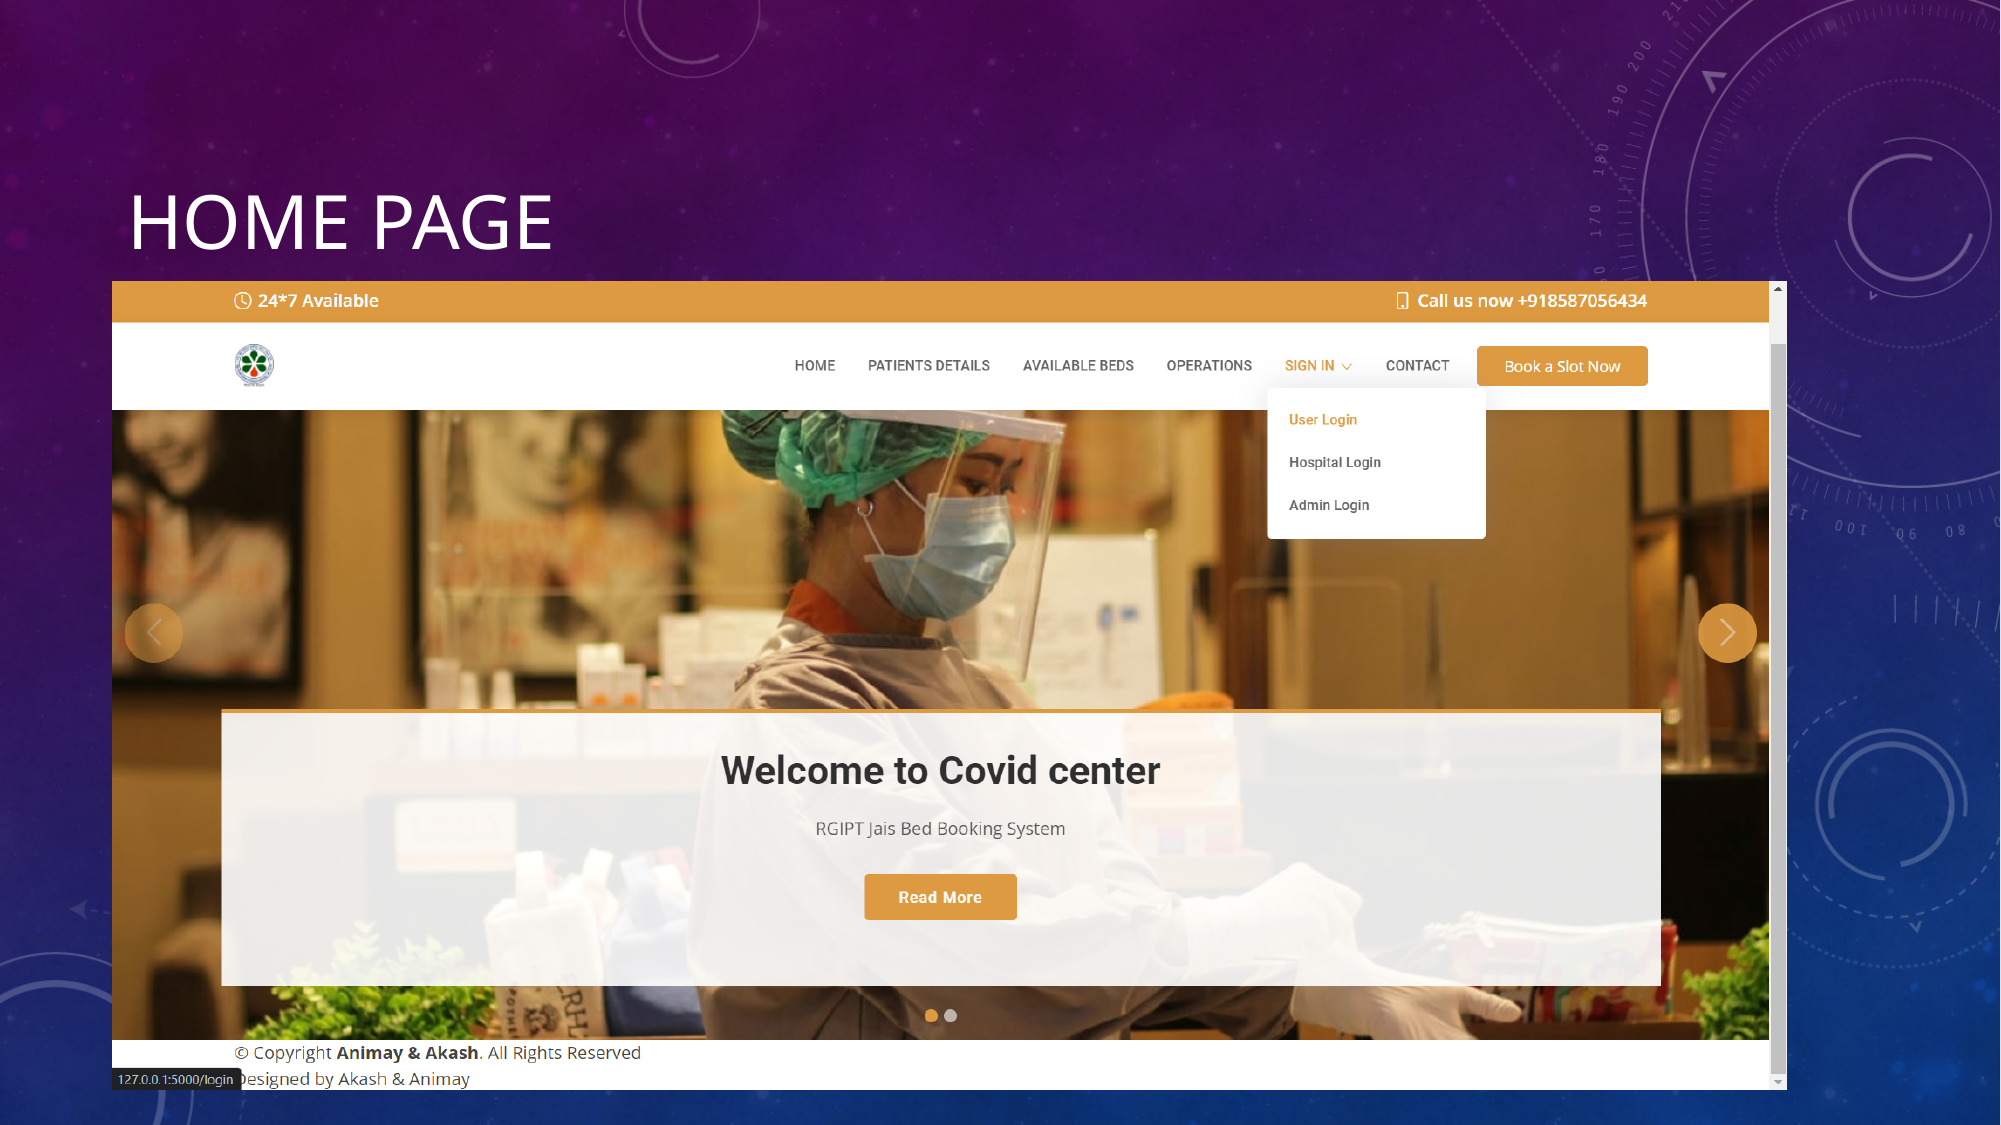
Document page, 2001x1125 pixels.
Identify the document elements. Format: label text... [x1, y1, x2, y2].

title Home Page [112, 99, 1775, 281]
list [112, 281, 1787, 1090]
picture [0, 0, 2001, 1125]
